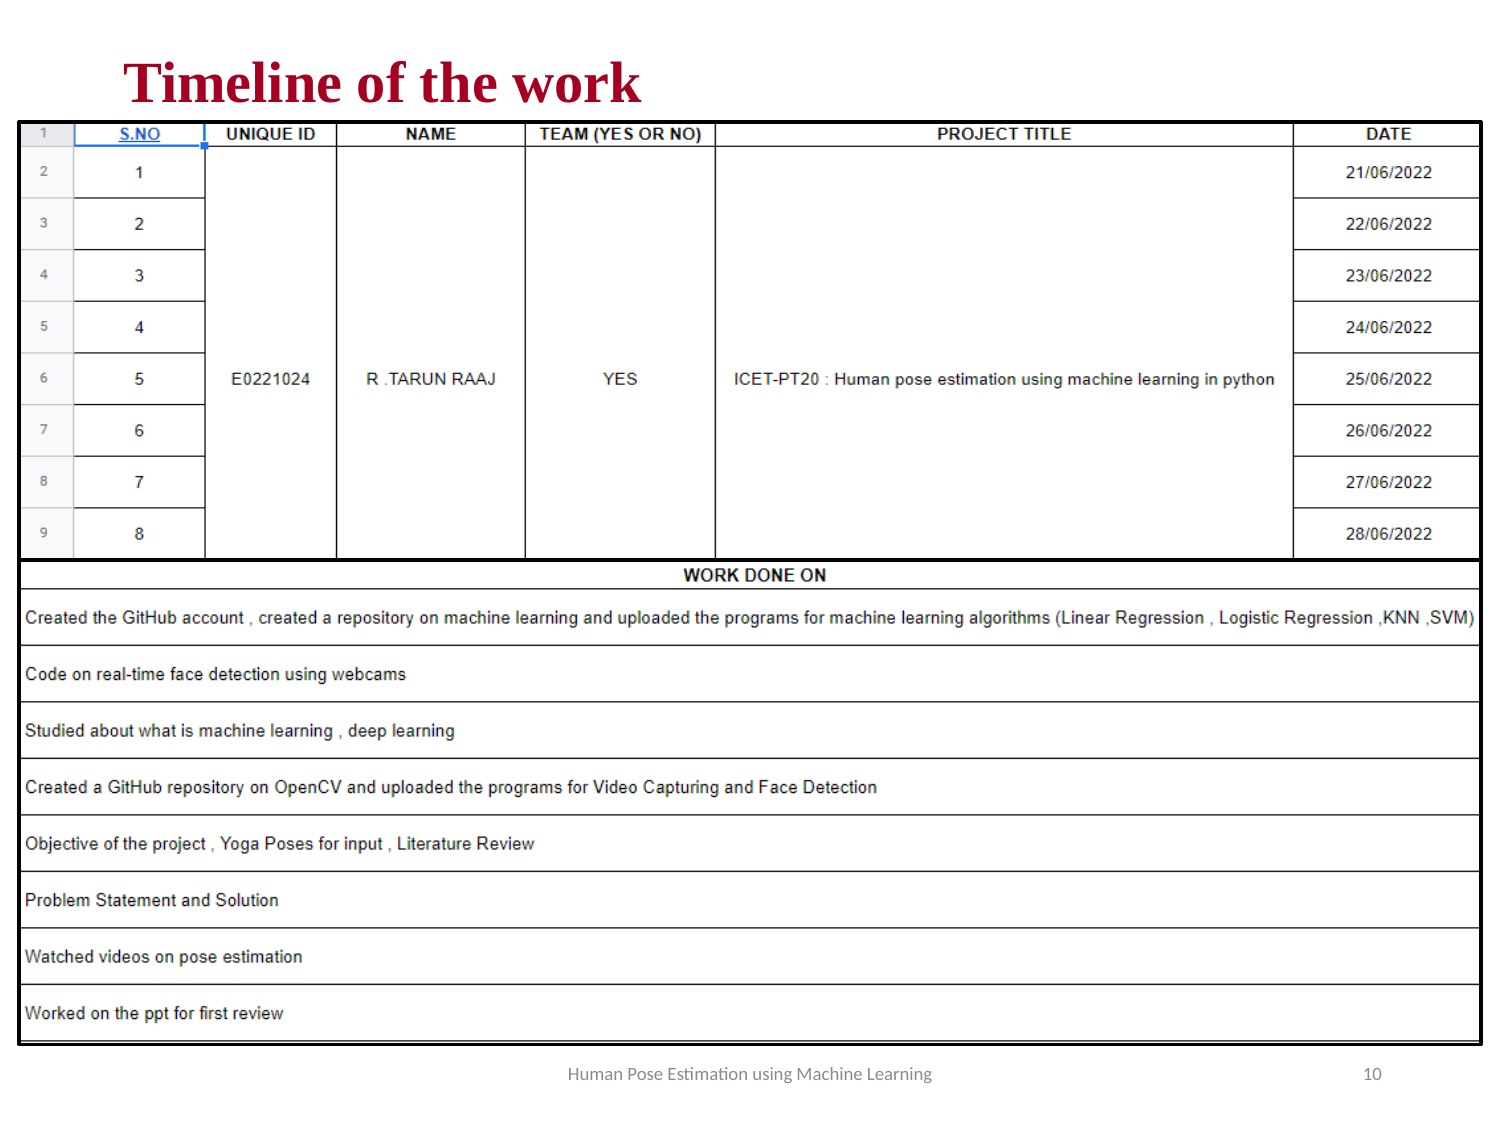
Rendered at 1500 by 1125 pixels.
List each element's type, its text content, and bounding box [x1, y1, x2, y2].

footer Human Pose Estimation using Machine Learning [496, 1046, 1004, 1103]
title Timeline of the work [108, 28, 1107, 120]
slide_number 10 [1059, 1046, 1397, 1103]
picture [21, 562, 1479, 1043]
picture [21, 123, 1479, 559]
